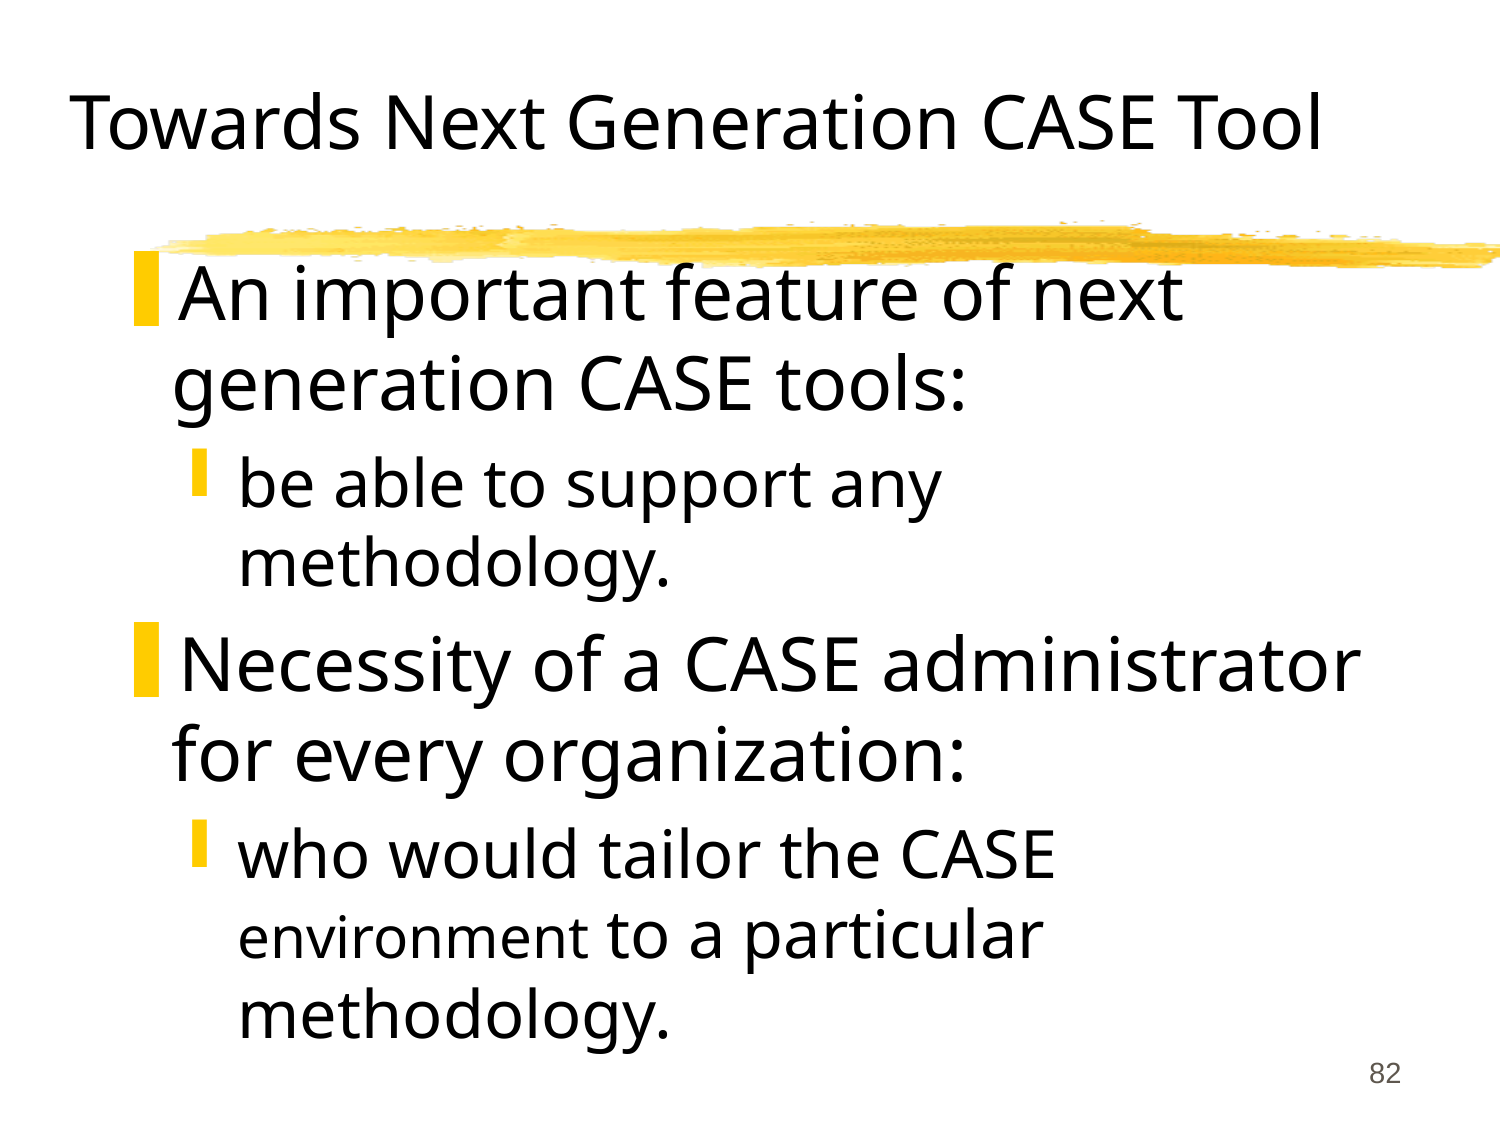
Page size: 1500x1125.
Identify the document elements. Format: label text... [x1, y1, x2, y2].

list An important feature of next generation CASE tools: be able to support any methodology. Necessity of a CASE administrator for every organization: who would tailor the CASE environment to a particular methodology. [112, 237, 1388, 963]
picture [150, 215, 1500, 279]
slide_number 82 [1104, 1021, 1417, 1097]
title Towards Next Generation CASE Tool [66, 37, 1342, 225]
